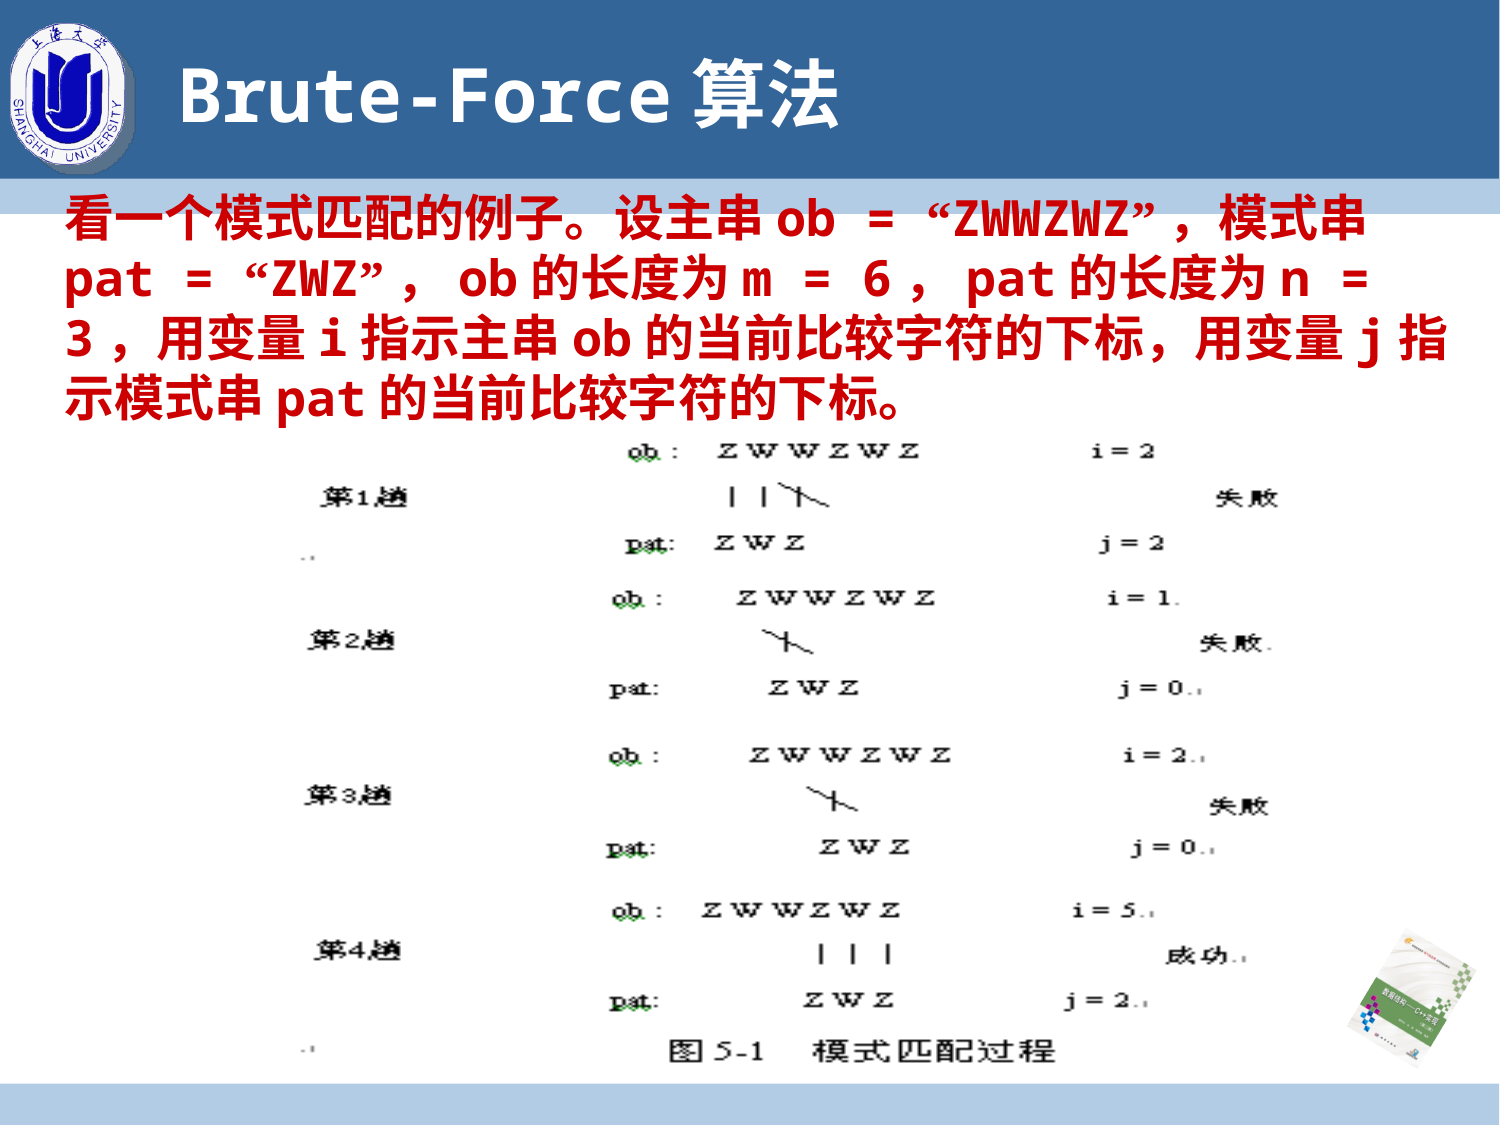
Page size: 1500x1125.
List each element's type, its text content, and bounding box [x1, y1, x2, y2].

picture [277, 432, 1291, 1077]
picture [4, 17, 128, 176]
list 看一个模式匹配的例子。设主串ob = “ZWWZWZ”，模式串pat = “ZWZ”，ob的长度为m = 6，pat的长度为n = 3，用变量i指示主串ob的当前比较字符的下标，用变量j指示模式串pat的当前比较字符的下标。 [49, 178, 1483, 1012]
title Brute-Force算法 [162, 23, 1436, 161]
picture [1347, 1012, 1451, 1068]
